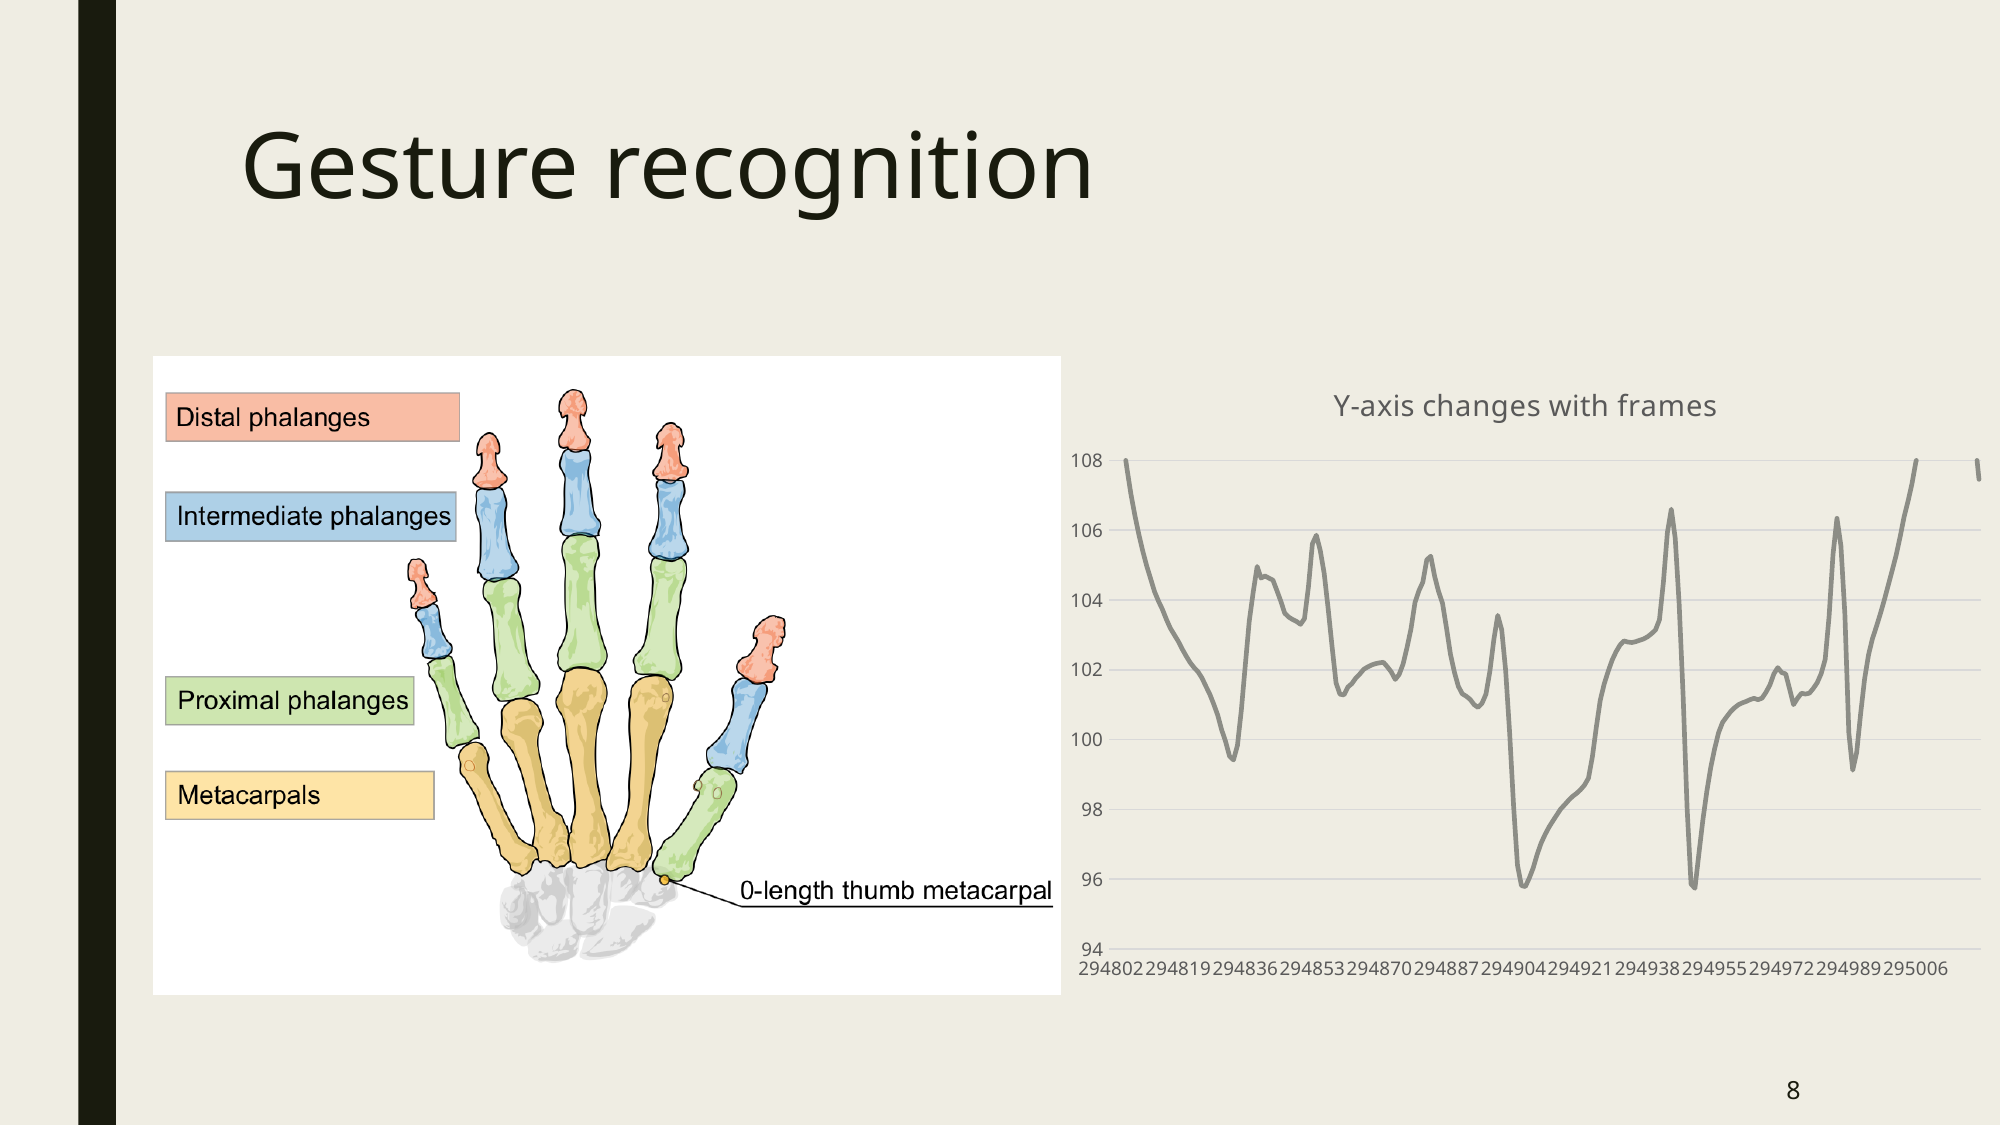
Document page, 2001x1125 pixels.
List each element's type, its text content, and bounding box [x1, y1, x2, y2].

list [153, 356, 1051, 995]
slide_number 8 [1553, 1058, 1816, 1125]
title Gesture recognition [225, 112, 1800, 356]
chart [1051, 355, 2000, 995]
